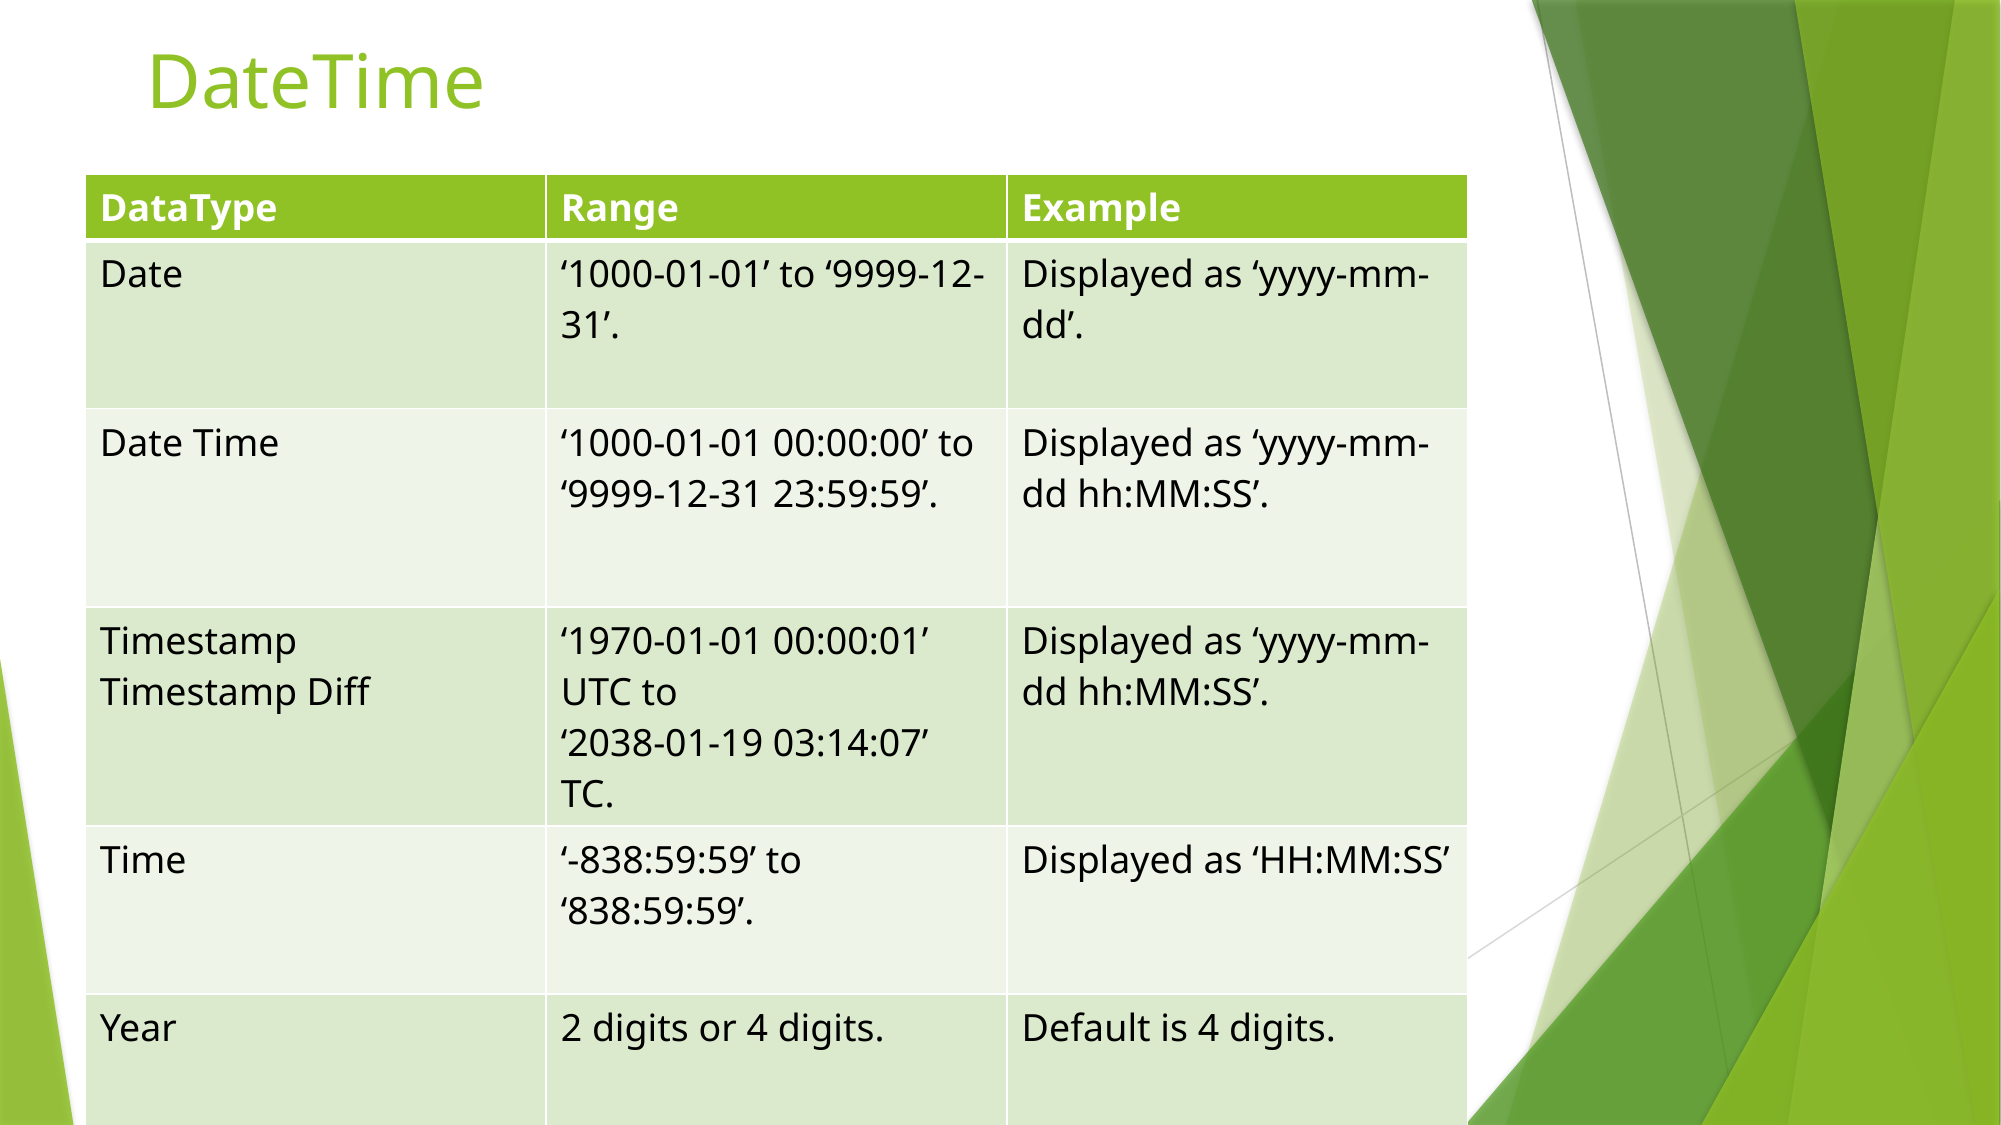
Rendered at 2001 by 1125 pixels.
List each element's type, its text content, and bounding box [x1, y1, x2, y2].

table_header Example [1008, 175, 1467, 238]
table_cell Year [86, 995, 545, 1125]
table_cell Displayed as ‘yyyy-mm-dd hh:MM:SS’. [1008, 608, 1467, 825]
table_cell Default is 4 digits. [1008, 995, 1467, 1125]
table_cell Displayed as ‘yyyy-mm-dd hh:MM:SS’. [1008, 409, 1467, 606]
table_cell ‘-838:59:59’ to ‘838:59:59’. [547, 827, 1006, 993]
table_cell ‘1000-01-01’ to ‘9999-12-31’. [547, 243, 1006, 408]
title DateTime [131, 26, 1542, 135]
table_header Range [547, 175, 1006, 238]
table_cell Displayed as ‘yyyy-mm-dd’. [1008, 243, 1467, 408]
table_cell ‘1970-01-01 00:00:01’ UTC to ‘2038-01-19 03:14:07’ TC. [547, 608, 1006, 825]
table_cell Timestamp Timestamp Diff [86, 608, 545, 825]
table_cell Displayed as ‘HH:MM:SS’ [1008, 827, 1467, 993]
table_cell 2 digits or 4 digits. [547, 995, 1006, 1125]
table_cell ‘1000-01-01 00:00:00’ to ‘9999-12-31 23:59:59’. [547, 409, 1006, 606]
table_cell Date Time [86, 409, 545, 606]
table_header DataType [86, 175, 545, 238]
table_cell Date [86, 243, 545, 408]
table_cell Time [86, 827, 545, 993]
